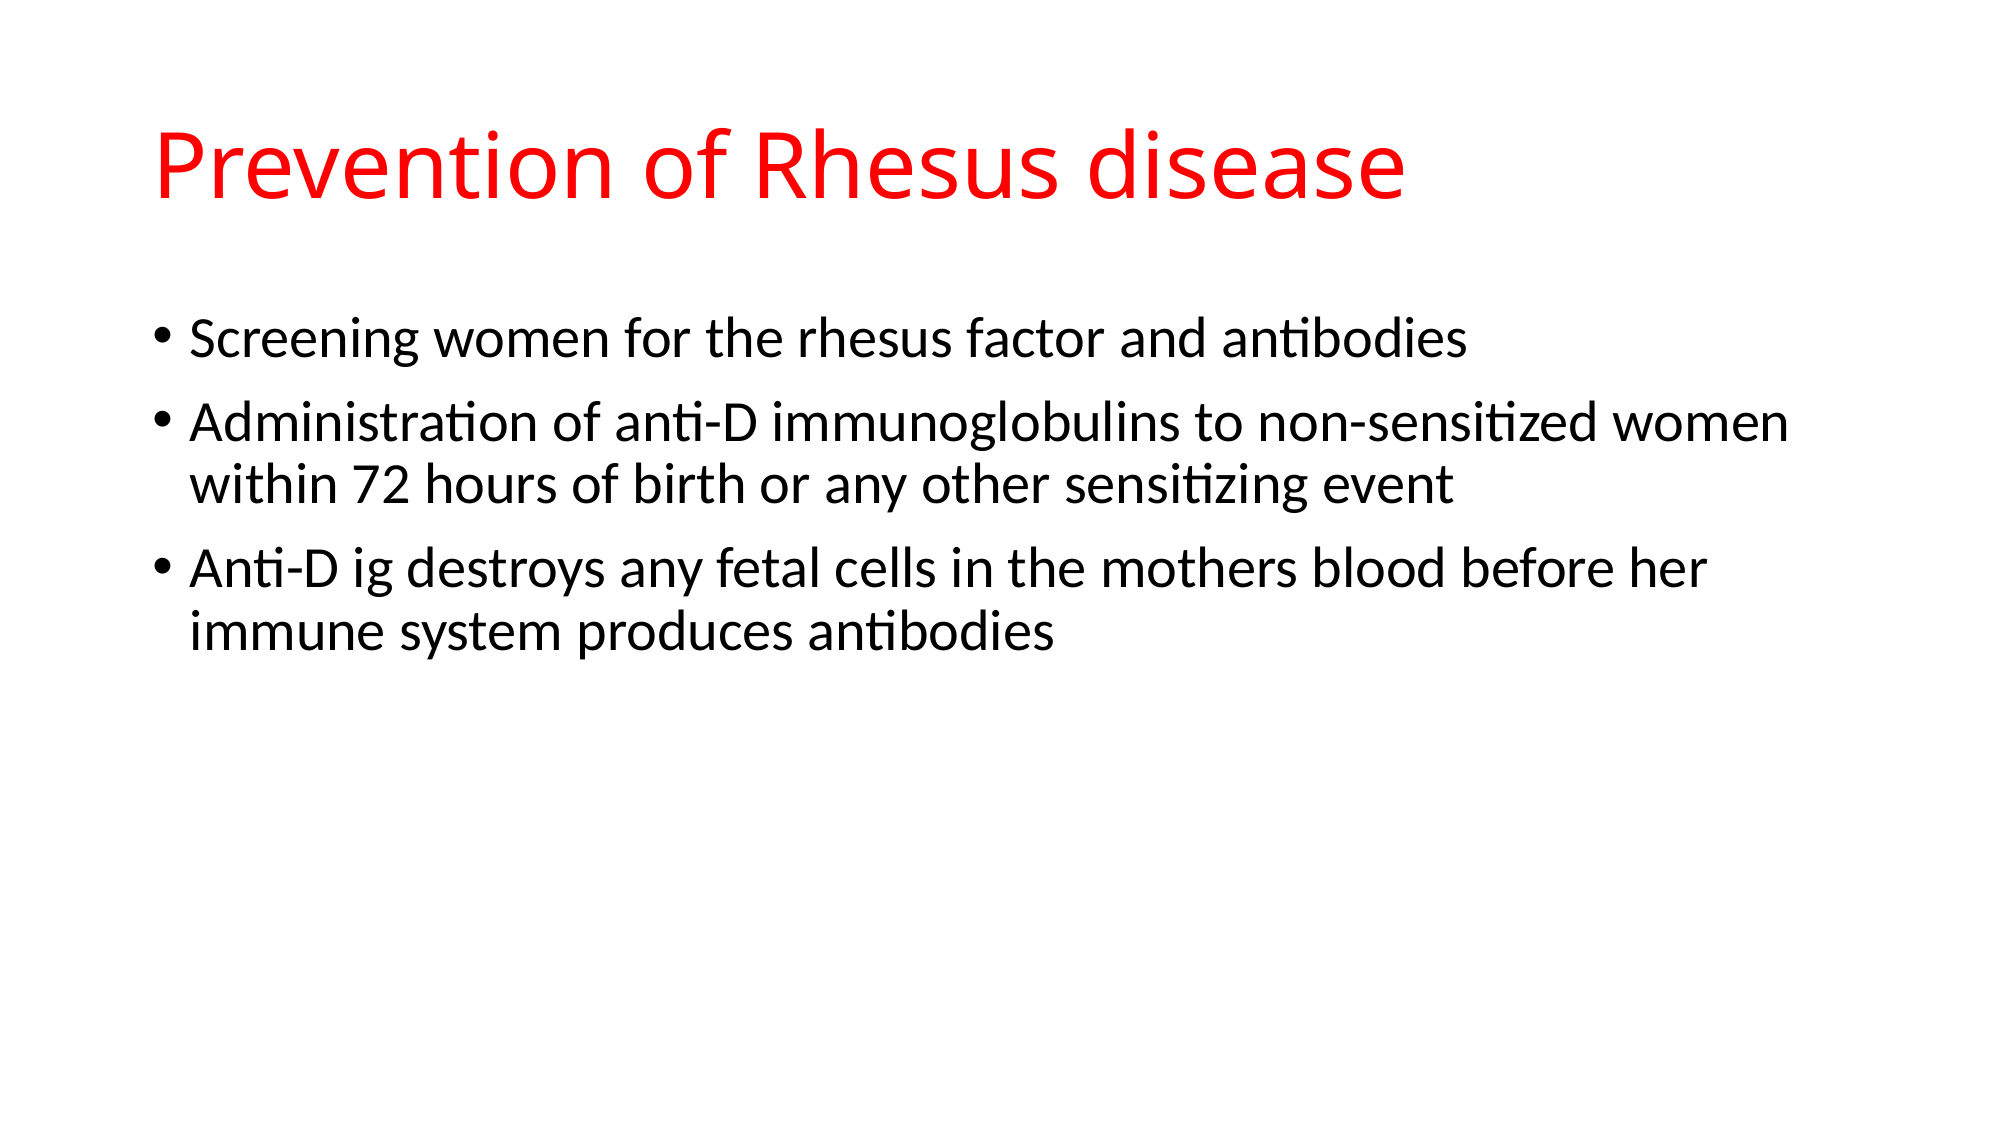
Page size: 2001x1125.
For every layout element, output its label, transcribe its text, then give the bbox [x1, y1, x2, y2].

title Prevention of Rhesus disease [137, 59, 1863, 278]
list Screening women for the rhesus factor and antibodies Administration of anti-D immunoglobulins to non-sensitized women within 72 hours of birth or any other sensitizing event Anti-D ig destroys any fetal cells in the mothers blood before her immune system produces antibodies [137, 299, 1863, 1014]
